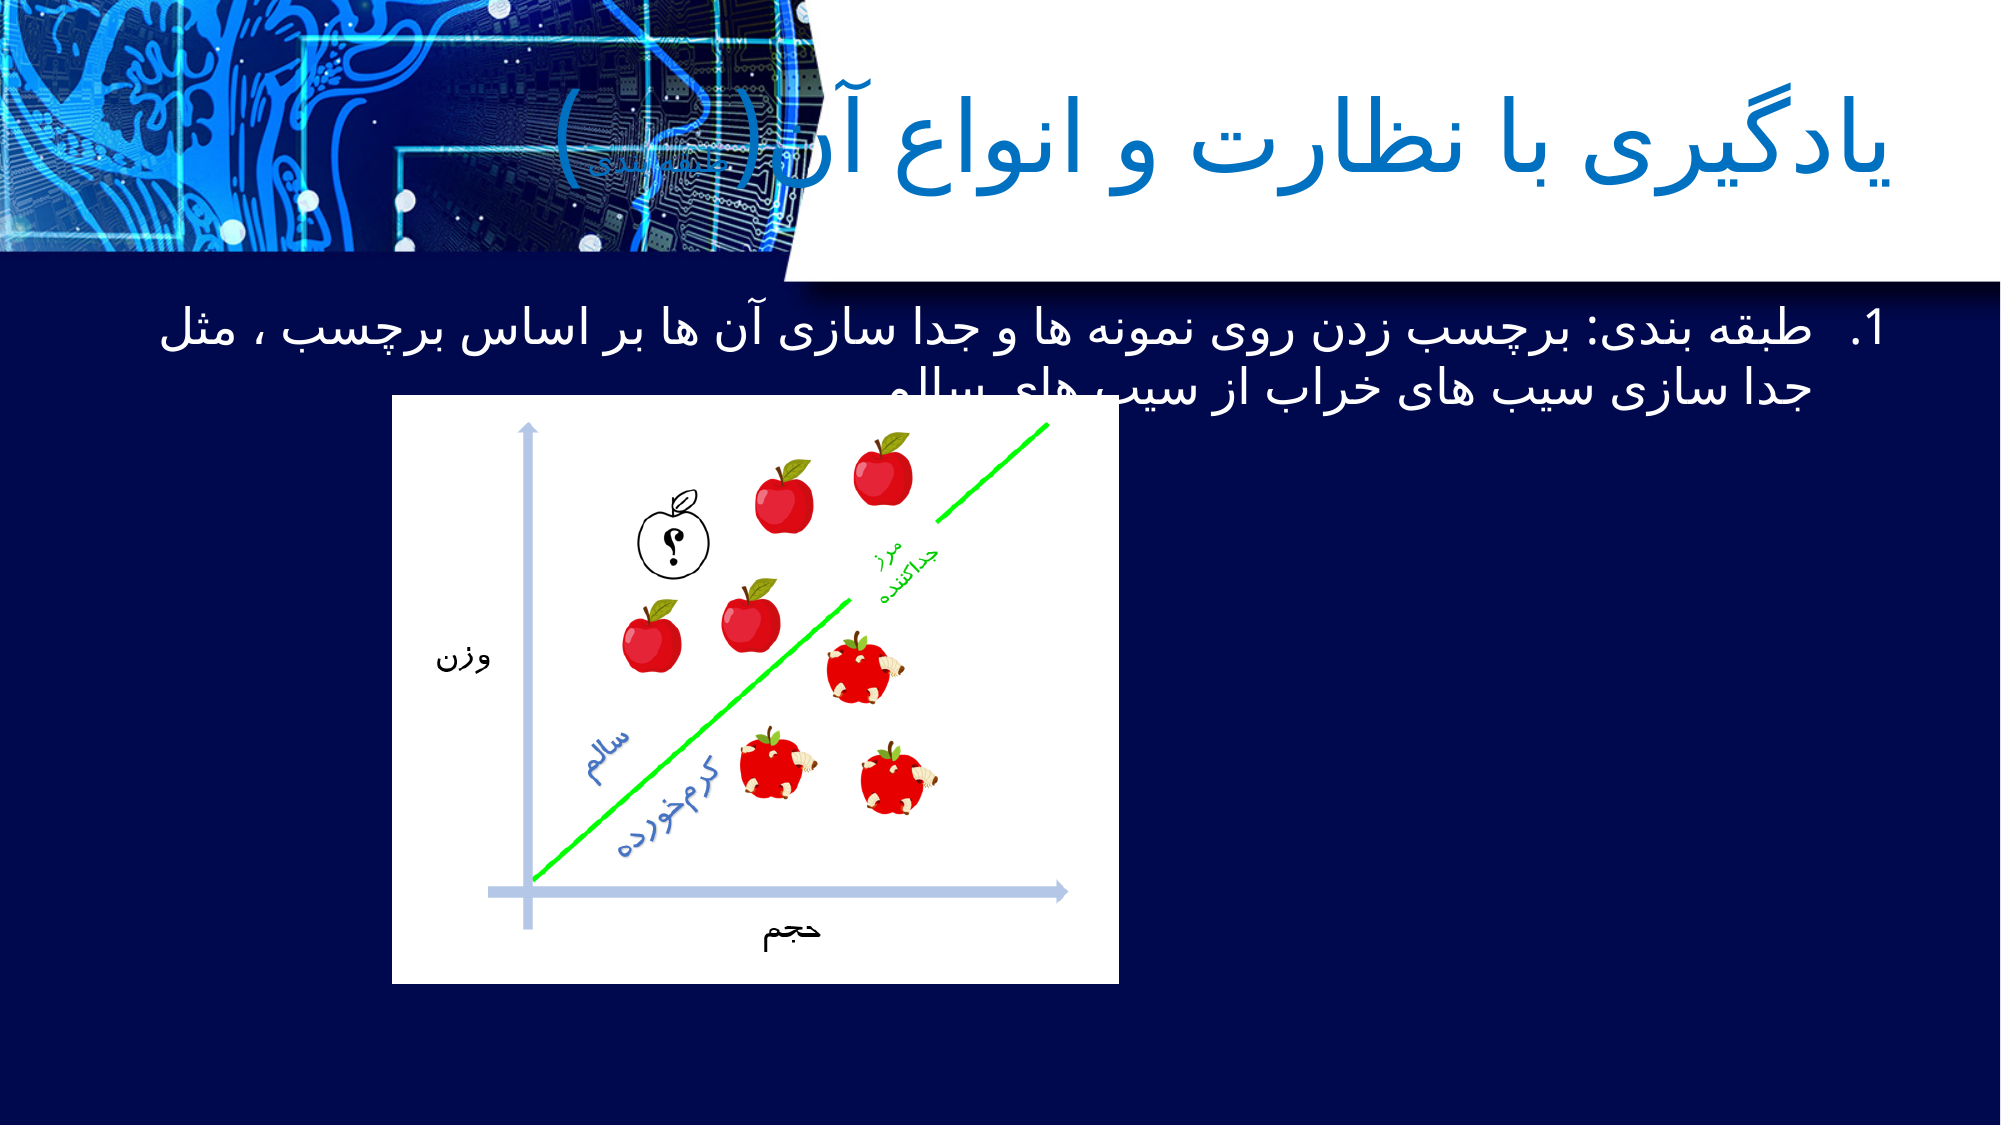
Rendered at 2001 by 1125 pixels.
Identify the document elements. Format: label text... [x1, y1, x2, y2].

picture [0, 0, 2001, 1125]
list طبقه بندی: برچسب زدن روی نمونه ها و جدا سازی آن ها بر اساس برچسب ، مثل جدا سازی سیب های خراب از سیب های سالم [101, 287, 1905, 1046]
title یادگیری با نظارت و انواع آن(طبقه بندی) [103, 49, 1910, 217]
